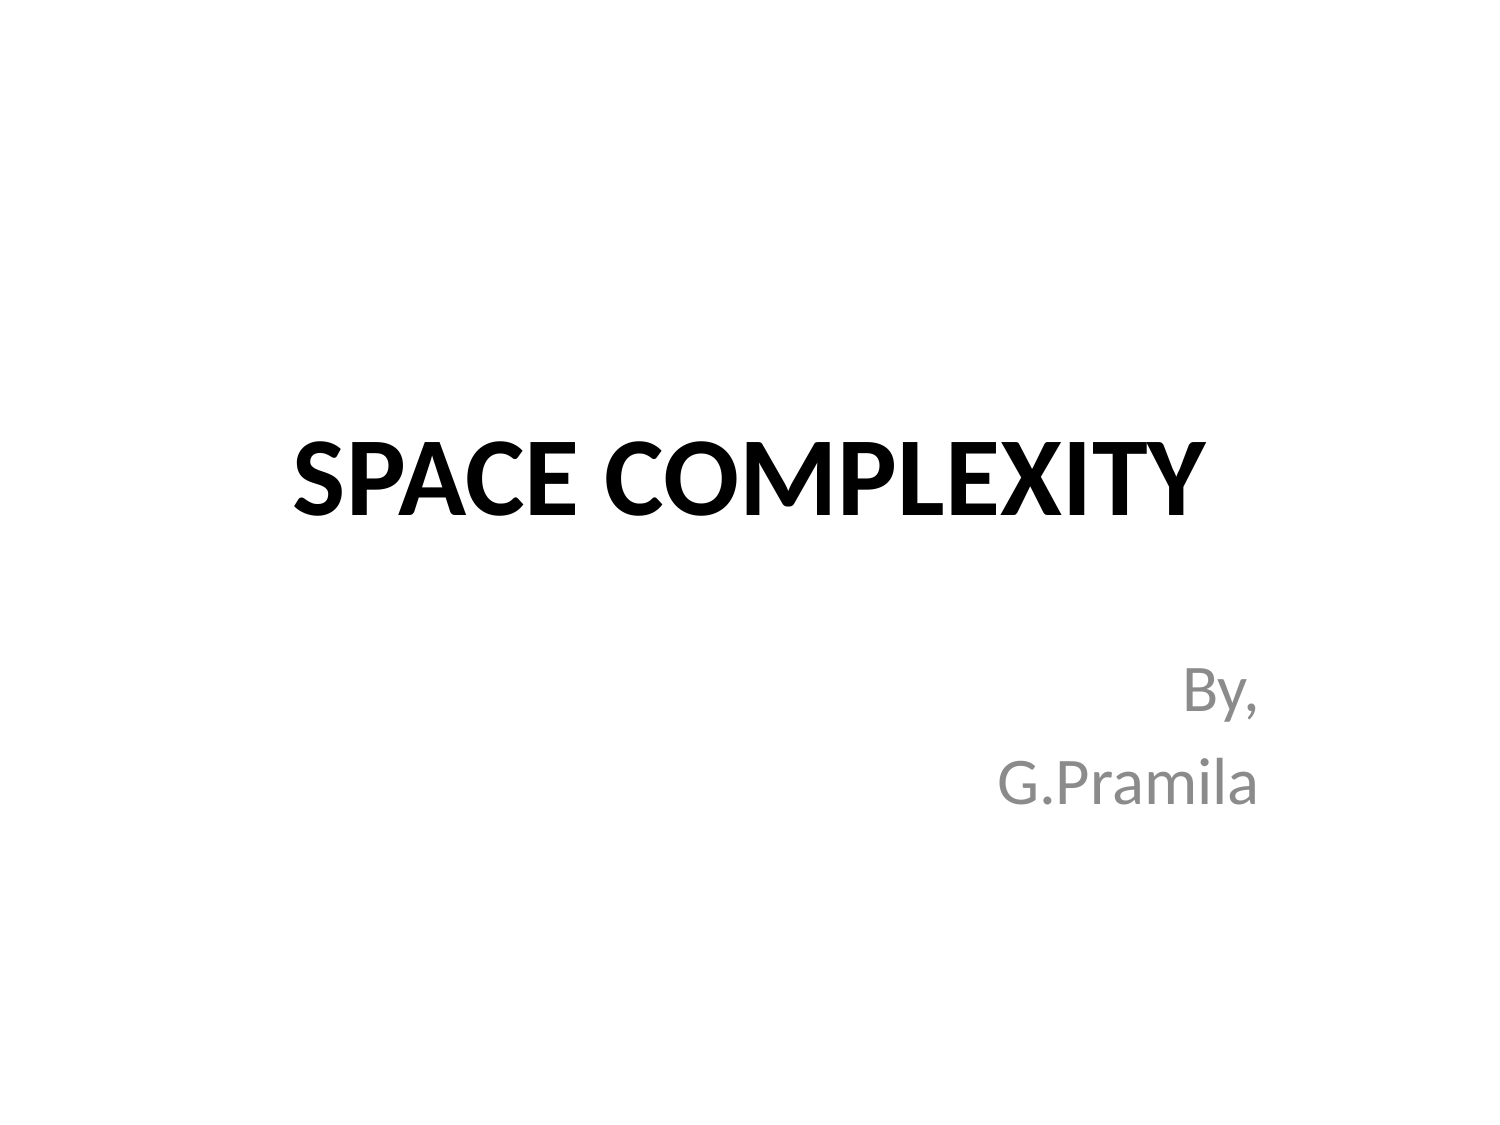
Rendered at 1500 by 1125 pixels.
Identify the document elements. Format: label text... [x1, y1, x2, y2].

subtitle By, G.Pramila [225, 637, 1275, 925]
title SPACE COMPLEXITY [112, 349, 1388, 591]
